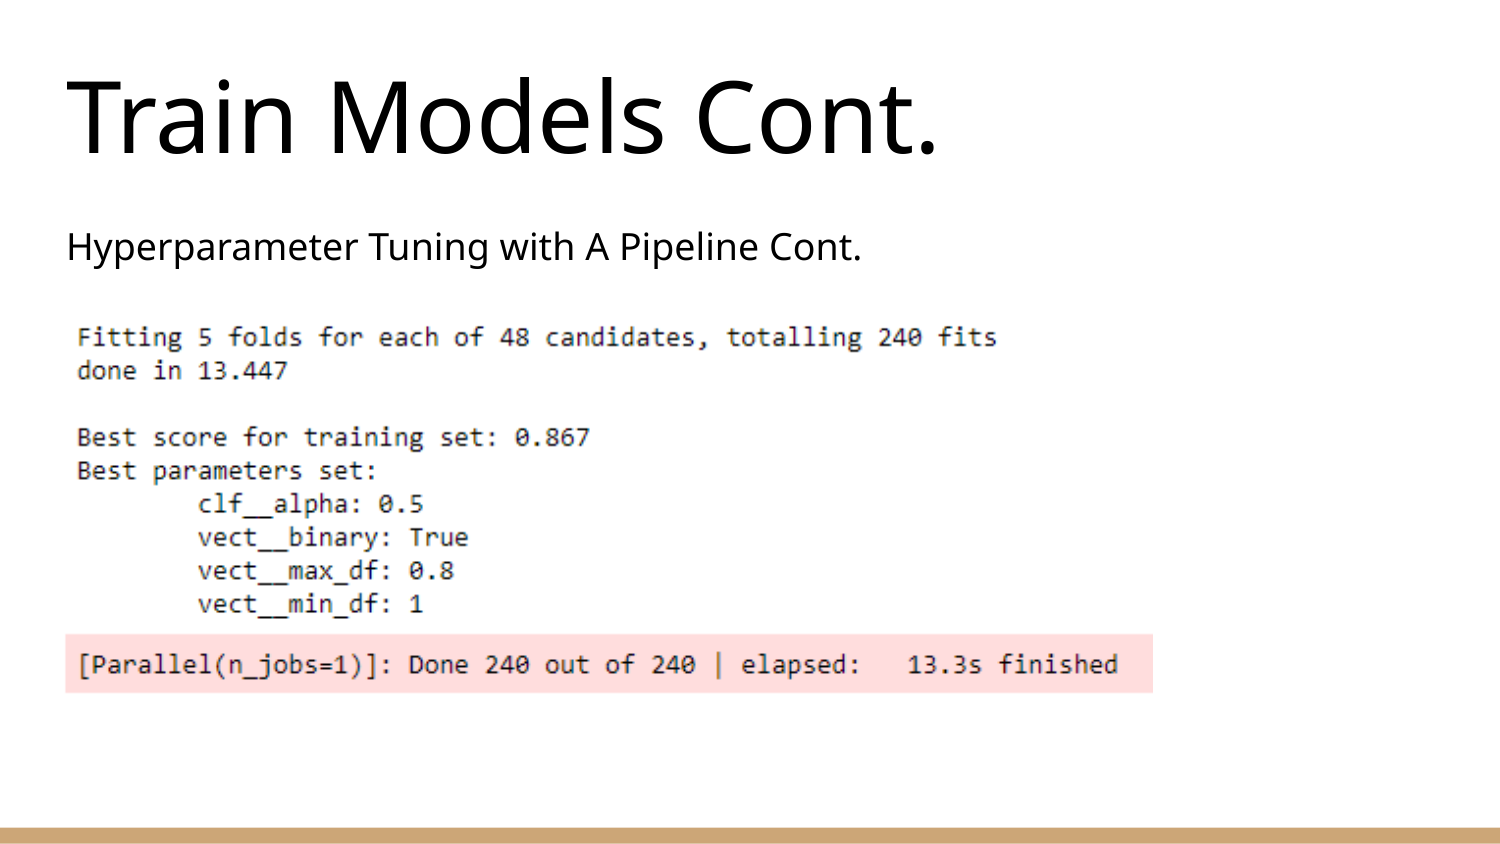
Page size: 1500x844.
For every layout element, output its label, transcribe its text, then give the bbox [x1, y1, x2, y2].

title Train Models Cont. [51, 51, 1449, 189]
list Hyperparameter Tuning with A Pipeline Cont. [51, 200, 1449, 752]
picture [60, 318, 1153, 714]
